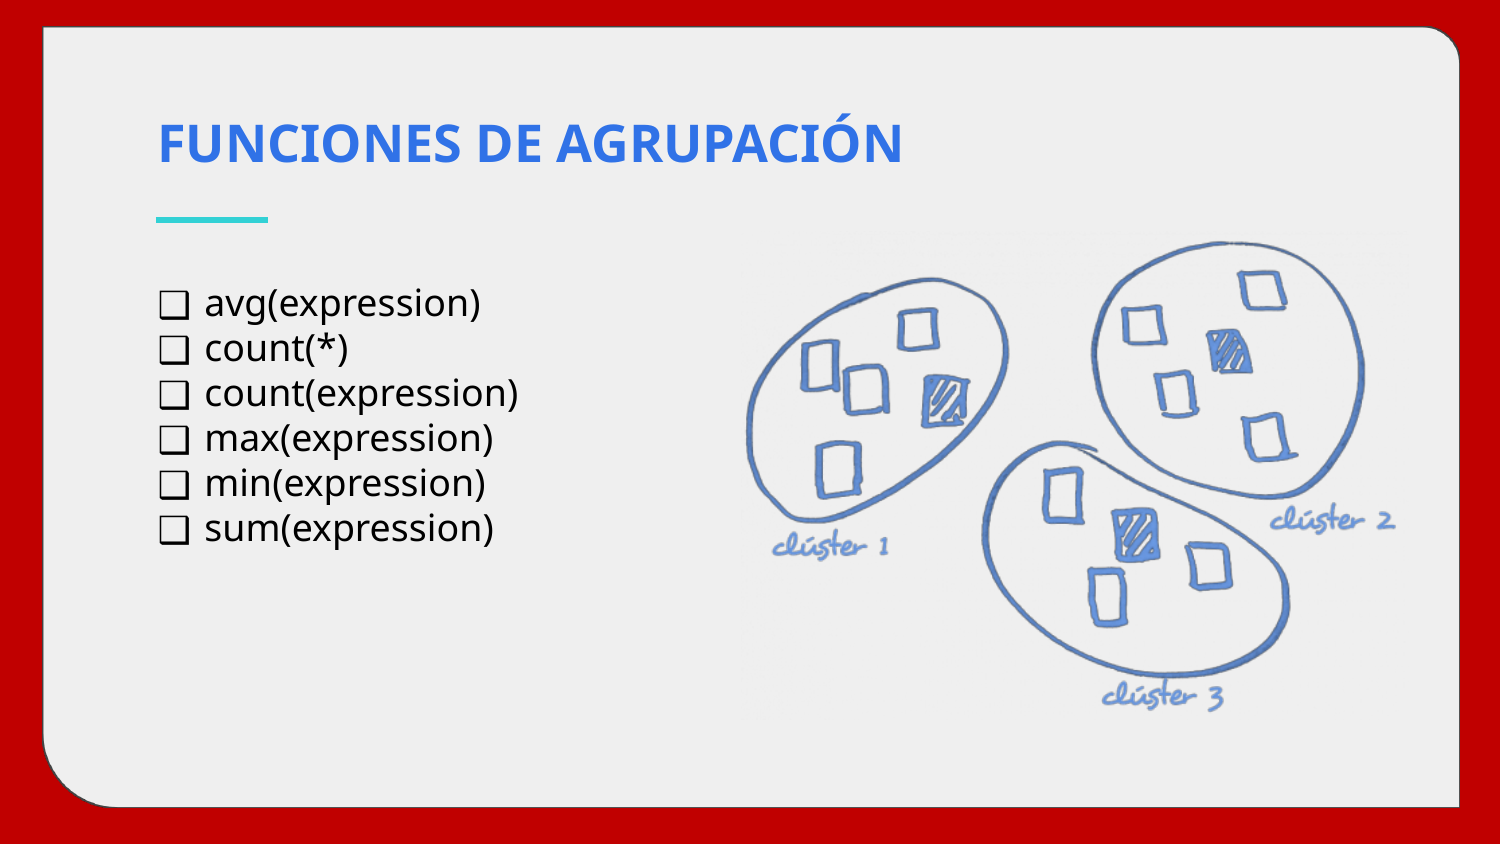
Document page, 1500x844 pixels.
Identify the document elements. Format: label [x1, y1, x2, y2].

picture [42, 26, 1460, 808]
